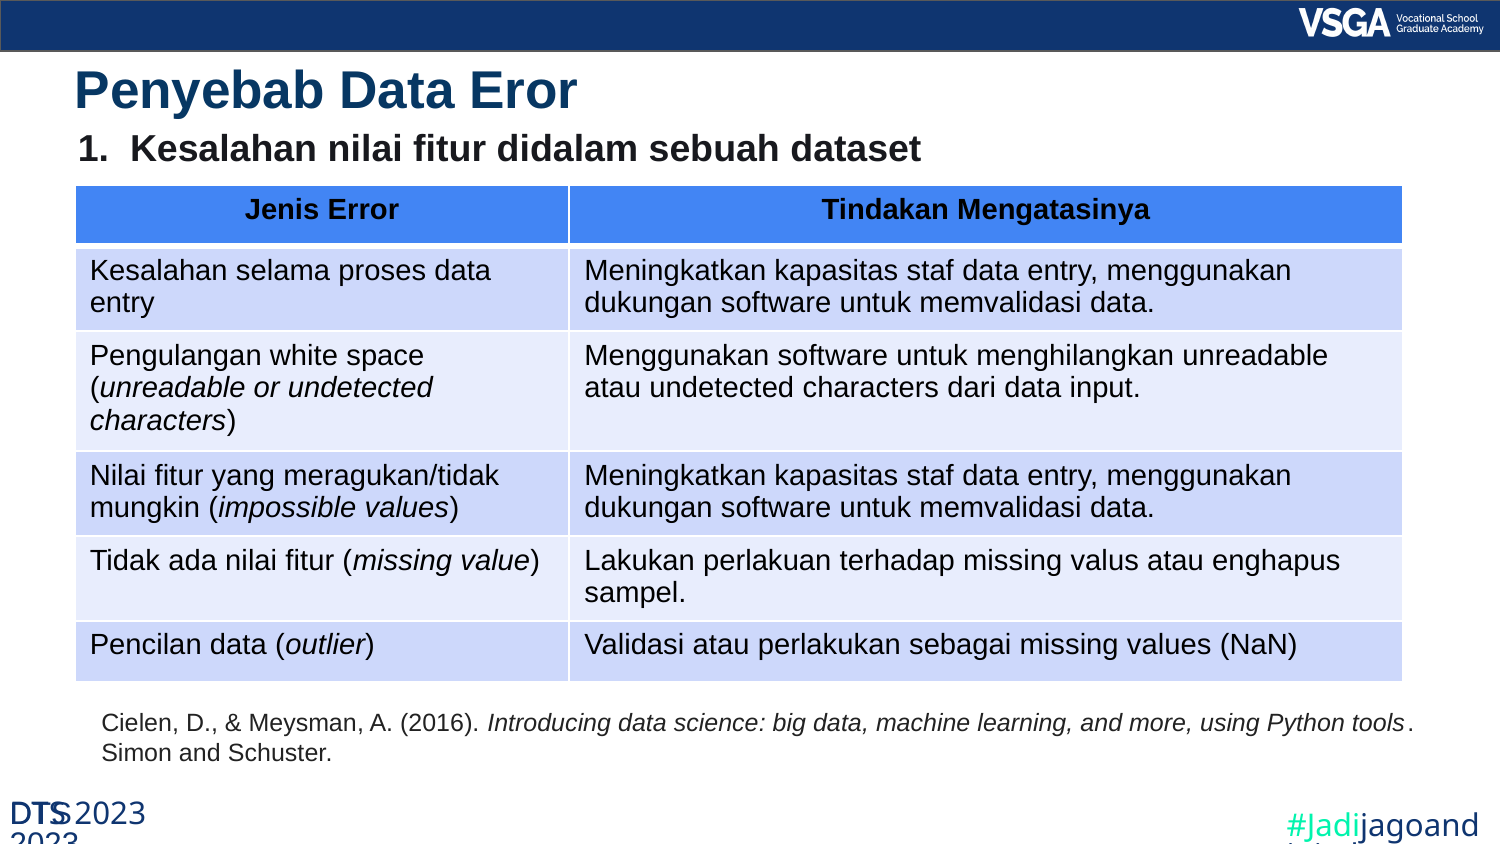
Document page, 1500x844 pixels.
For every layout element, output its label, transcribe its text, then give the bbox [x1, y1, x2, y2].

table_header Jenis Error [76, 186, 568, 243]
picture [1284, 0, 1499, 79]
table_header Tindakan Mengatasinya [570, 186, 1402, 243]
subtitle DTS 2023 [0, 785, 608, 818]
table_cell Pengulangan white space (unreadable or undetected characters) [76, 332, 568, 450]
table_cell Menggunakan software untuk menghilangkan unreadable atau undetected characters dari data input. [570, 332, 1402, 450]
text_box Penyebab Data Eror [59, 40, 1458, 135]
text_box 1. Kesalahan nilai fitur didalam sebuah dataset [58, 116, 1335, 796]
text_box [0, 0, 1279, 52]
table_cell Nilai fitur yang meragukan/tidak mungkin (impossible values) [76, 452, 568, 535]
table_cell Kesalahan selama proses data entry [76, 249, 568, 330]
text_box Cielen, D., & Meysman, A. (2016). Introducing data science: big data, machine learning, and more, using Python tools. Simon and Schuster. [86, 698, 1442, 774]
subtitle #Jadijagoandigital [1271, 797, 1500, 830]
table_cell Meningkatkan kapasitas staf data entry, menggunakan dukungan software untuk memvalidasi data. [570, 452, 1402, 535]
table_cell Tidak ada nilai fitur (missing value) [76, 537, 568, 620]
table_cell Pencilan data (outlier) [76, 622, 568, 681]
table_cell Meningkatkan kapasitas staf data entry, menggunakan dukungan software untuk memvalidasi data. [570, 249, 1402, 330]
table_cell Lakukan perlakuan terhadap missing valus atau enghapus sampel. [570, 537, 1402, 620]
table_cell Validasi atau perlakukan sebagai missing values (NaN) [570, 622, 1402, 681]
